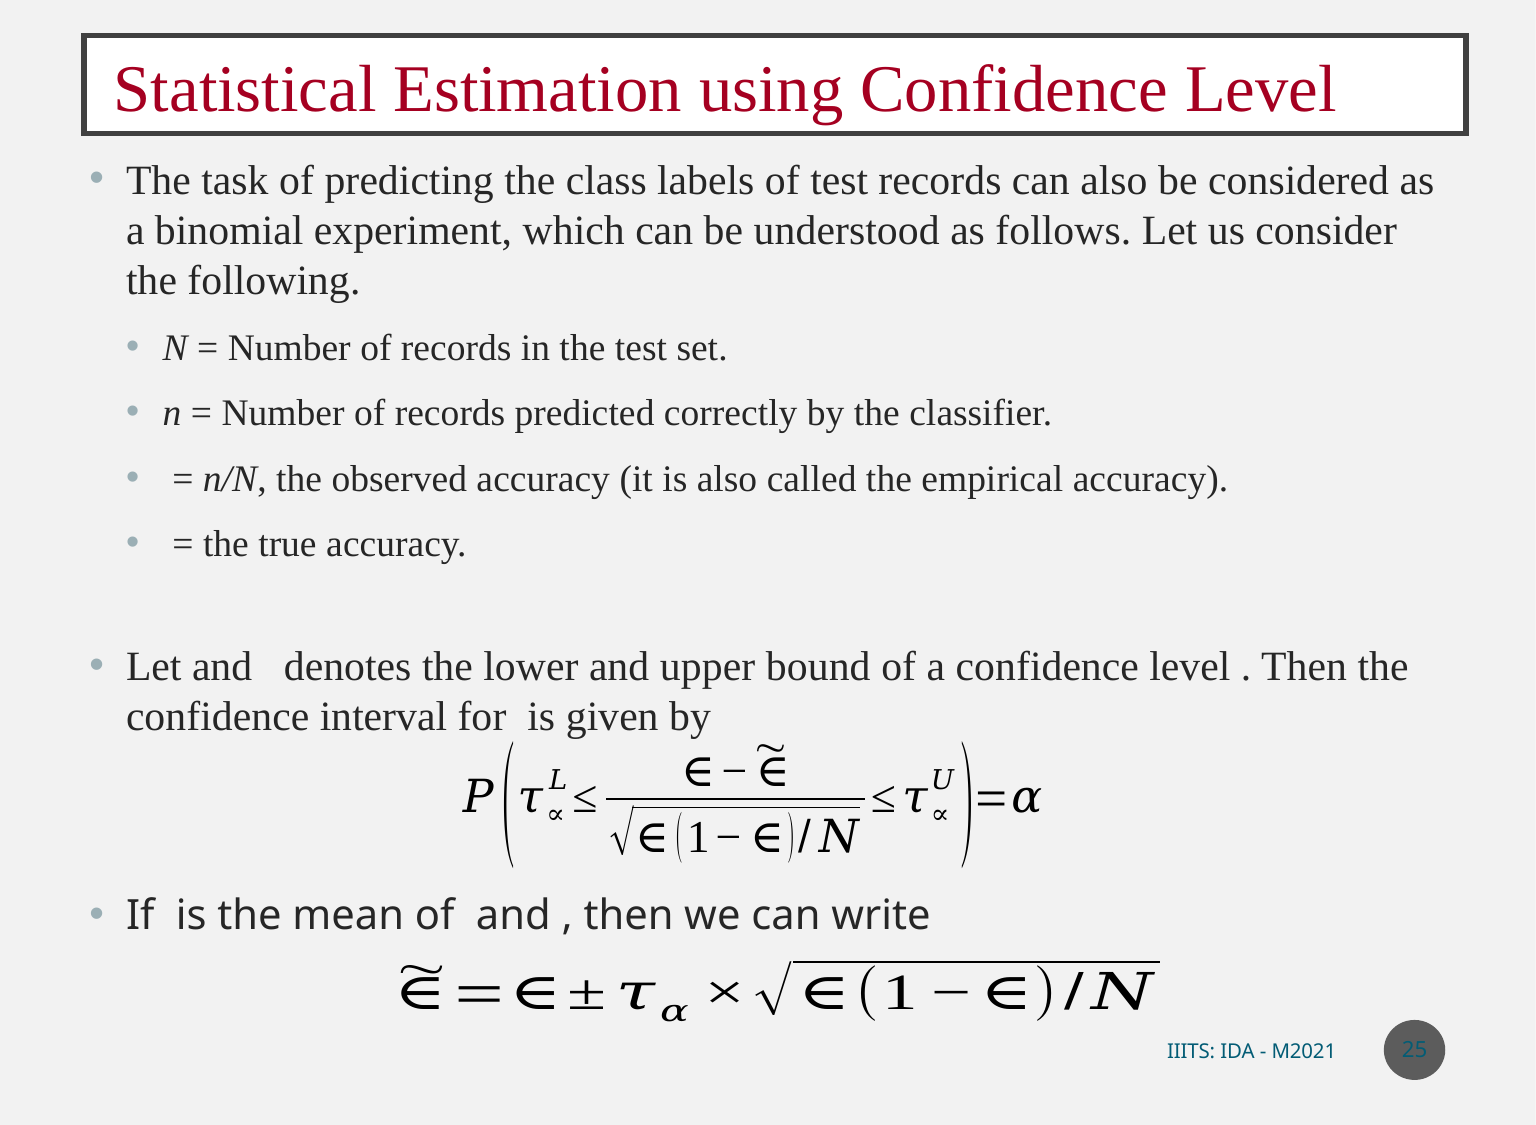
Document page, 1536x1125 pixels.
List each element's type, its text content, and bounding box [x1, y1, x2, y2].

title Statistical Estimation using Confidence Level [81, 33, 1469, 136]
slide_number 25 [1383, 1019, 1446, 1080]
slide_number IIITS: IDA - M2021 [1004, 1023, 1351, 1077]
